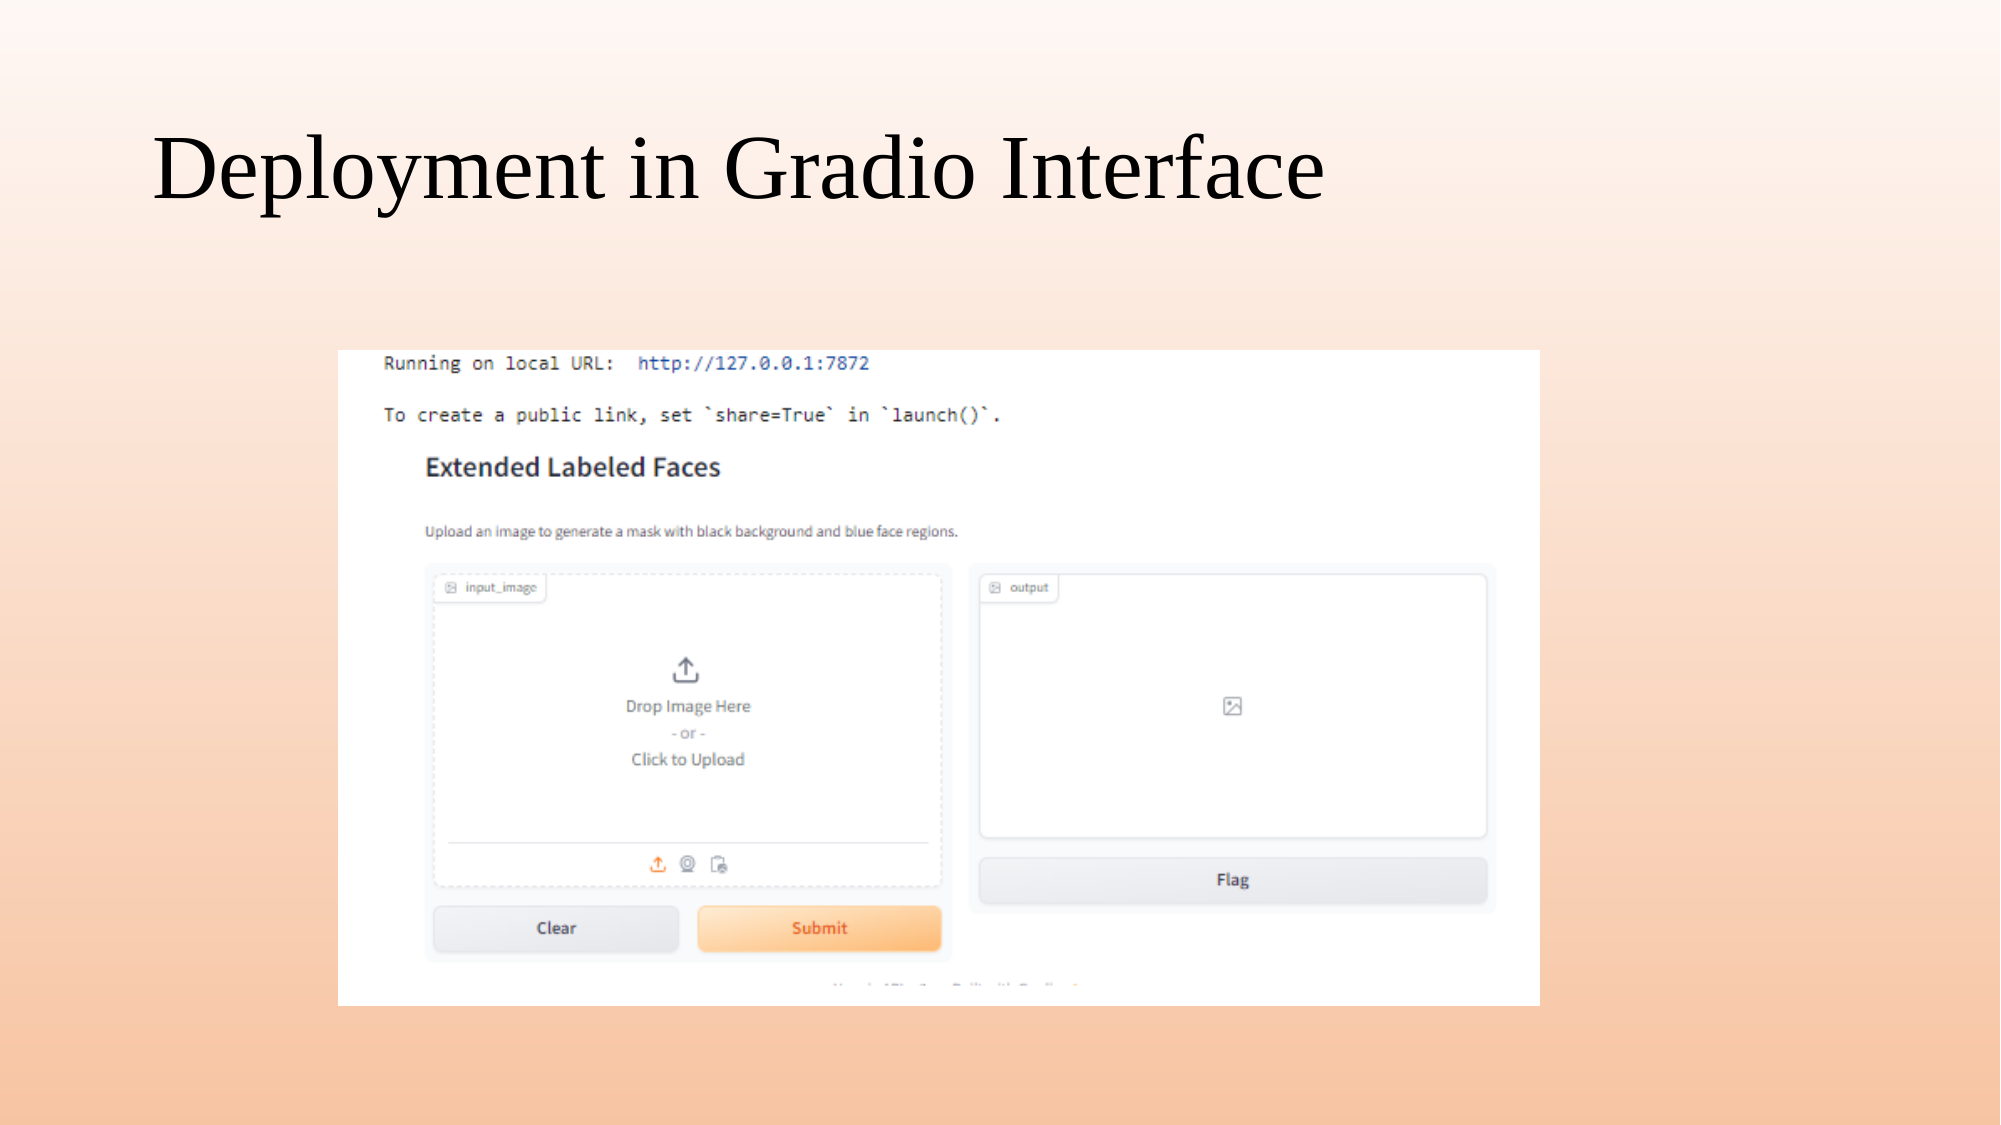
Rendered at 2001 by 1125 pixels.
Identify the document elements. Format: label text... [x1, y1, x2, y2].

title Deployment in Gradio Interface [137, 59, 1863, 278]
picture [338, 350, 1540, 1006]
